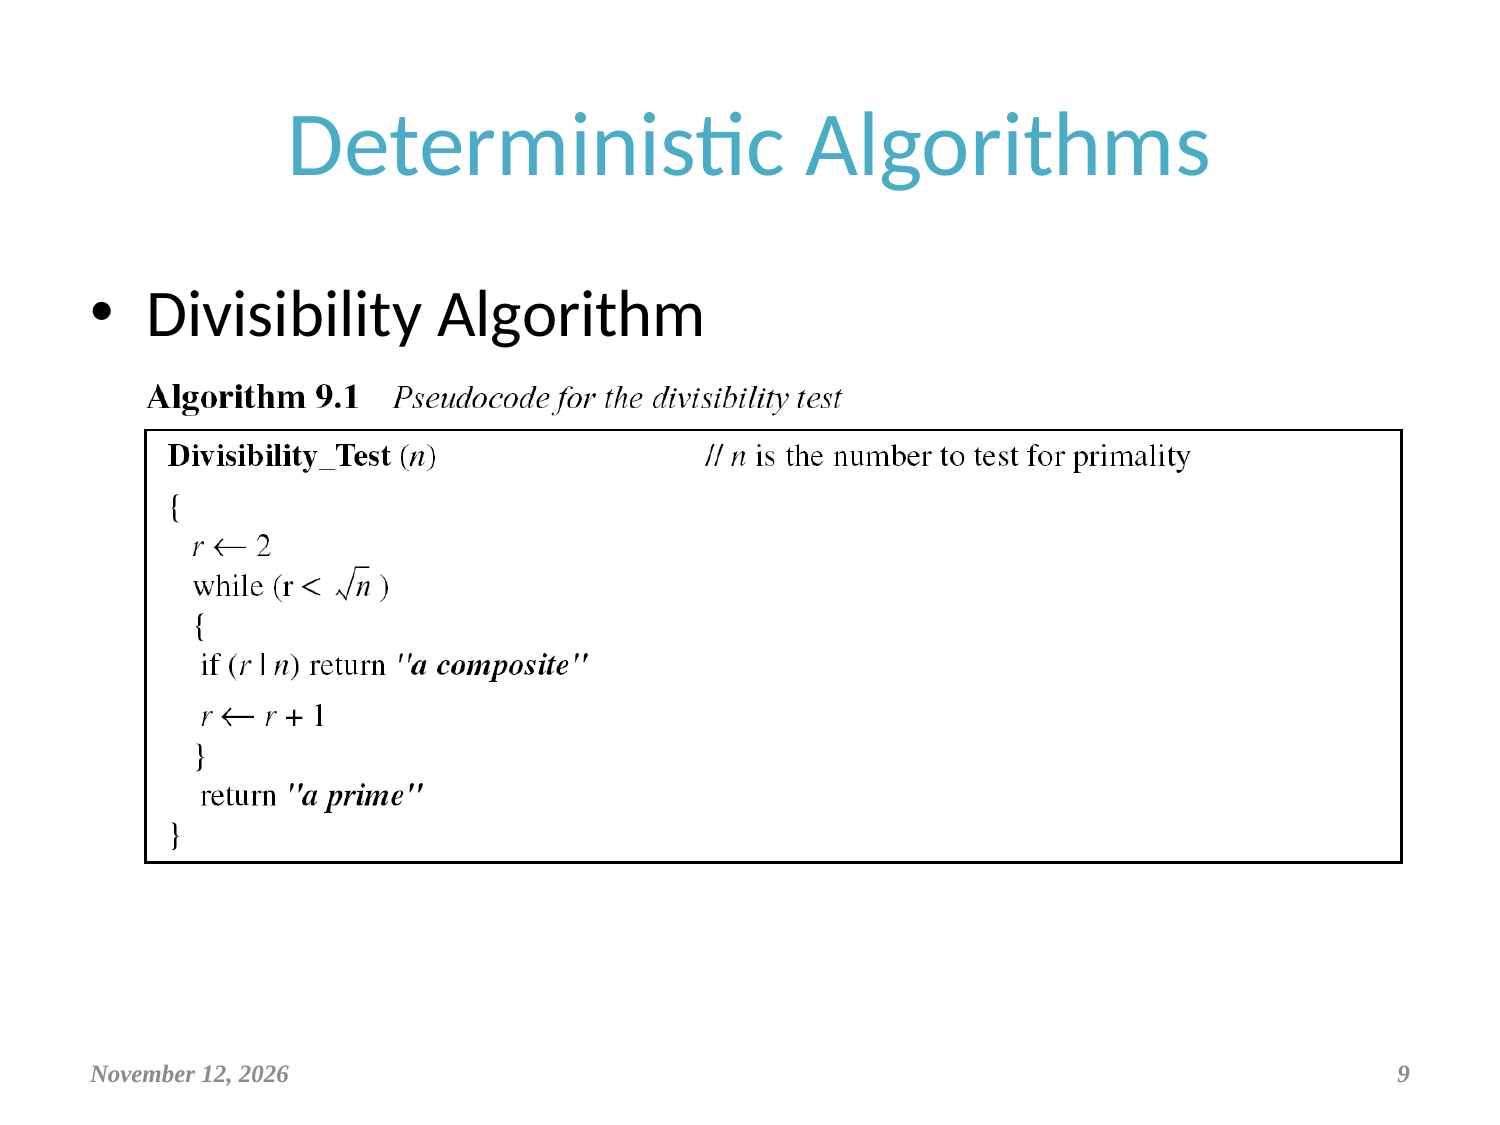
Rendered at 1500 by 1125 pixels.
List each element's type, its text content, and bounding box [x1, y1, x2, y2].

picture [109, 376, 1413, 876]
list Divisibility Algorithm [75, 262, 1425, 1005]
title Deterministic Algorithms [75, 45, 1425, 233]
slide_number 9 [1074, 1042, 1425, 1103]
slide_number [75, 1042, 425, 1103]
